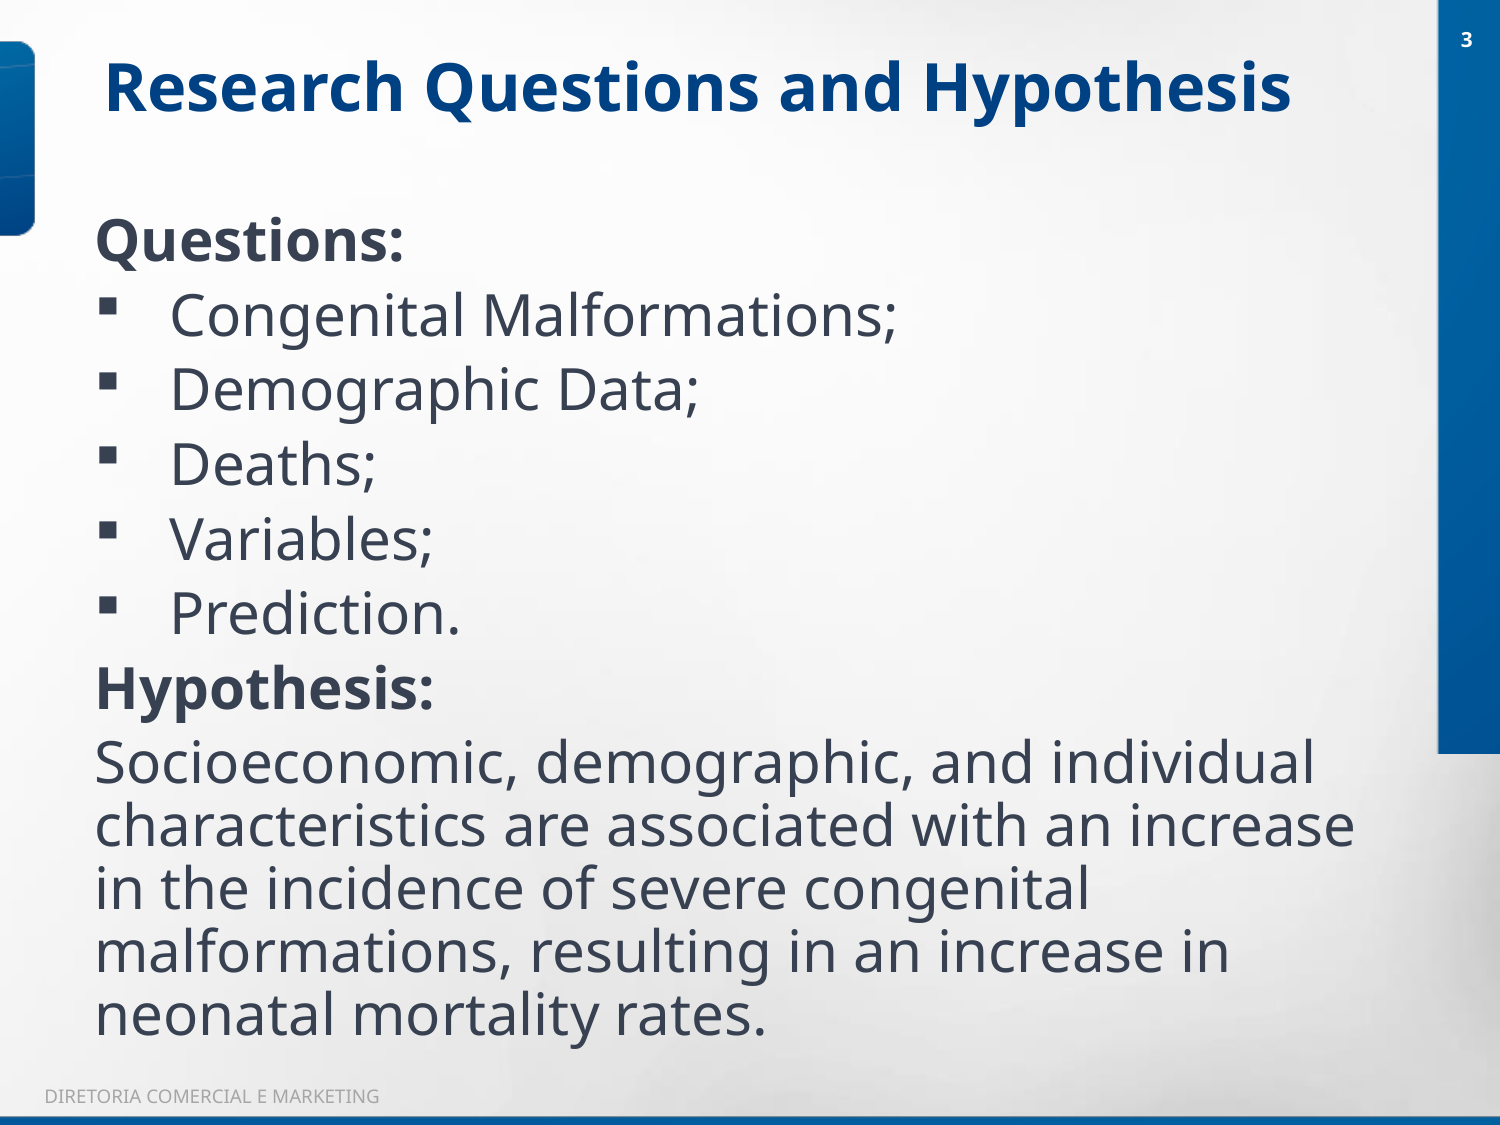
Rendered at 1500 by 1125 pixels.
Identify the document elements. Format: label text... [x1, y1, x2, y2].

list Research Questions and Hypothesis [79, 46, 1317, 136]
list Questions: Congenital Malformations; Demographic Data; Deaths; Variables; Prediction. Hypothesis: Socioeconomic, demographic, and individual characteristics are associated with an increase in the incidence of severe congenital malformations, resulting in an increase in neonatal mortality rates. [79, 203, 1403, 1059]
picture [0, 0, 1500, 1125]
slide_number 3 [1433, 19, 1500, 73]
